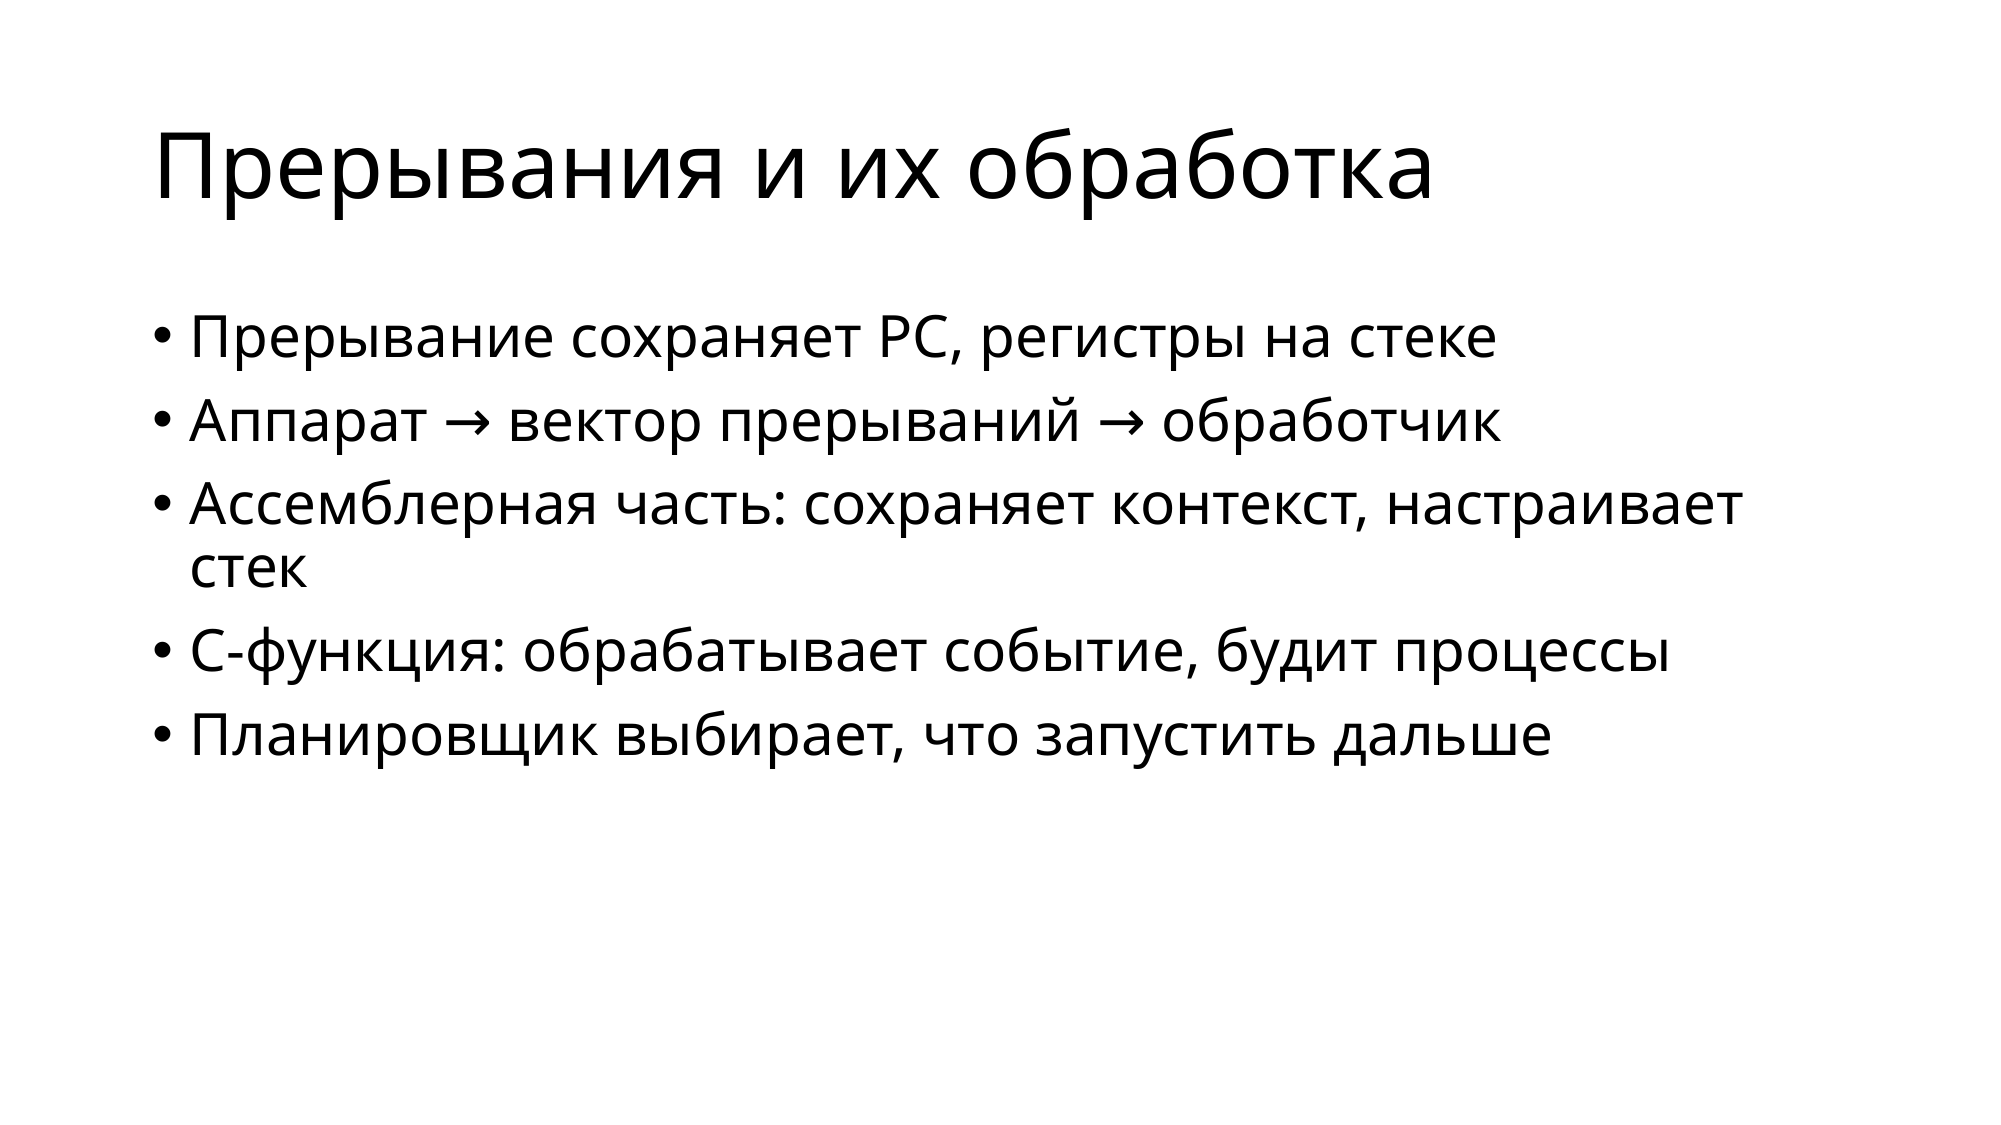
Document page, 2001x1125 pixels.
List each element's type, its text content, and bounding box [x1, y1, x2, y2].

list Прерывание сохраняет PC, регистры на стеке Аппарат → вектор прерываний → обработчик Ассемблерная часть: сохраняет контекст, настраивает стек C-функция: обрабатывает событие, будит процессы Планировщик выбирает, что запустить дальше [137, 299, 1863, 1014]
title Прерывания и их обработка [137, 59, 1863, 278]
